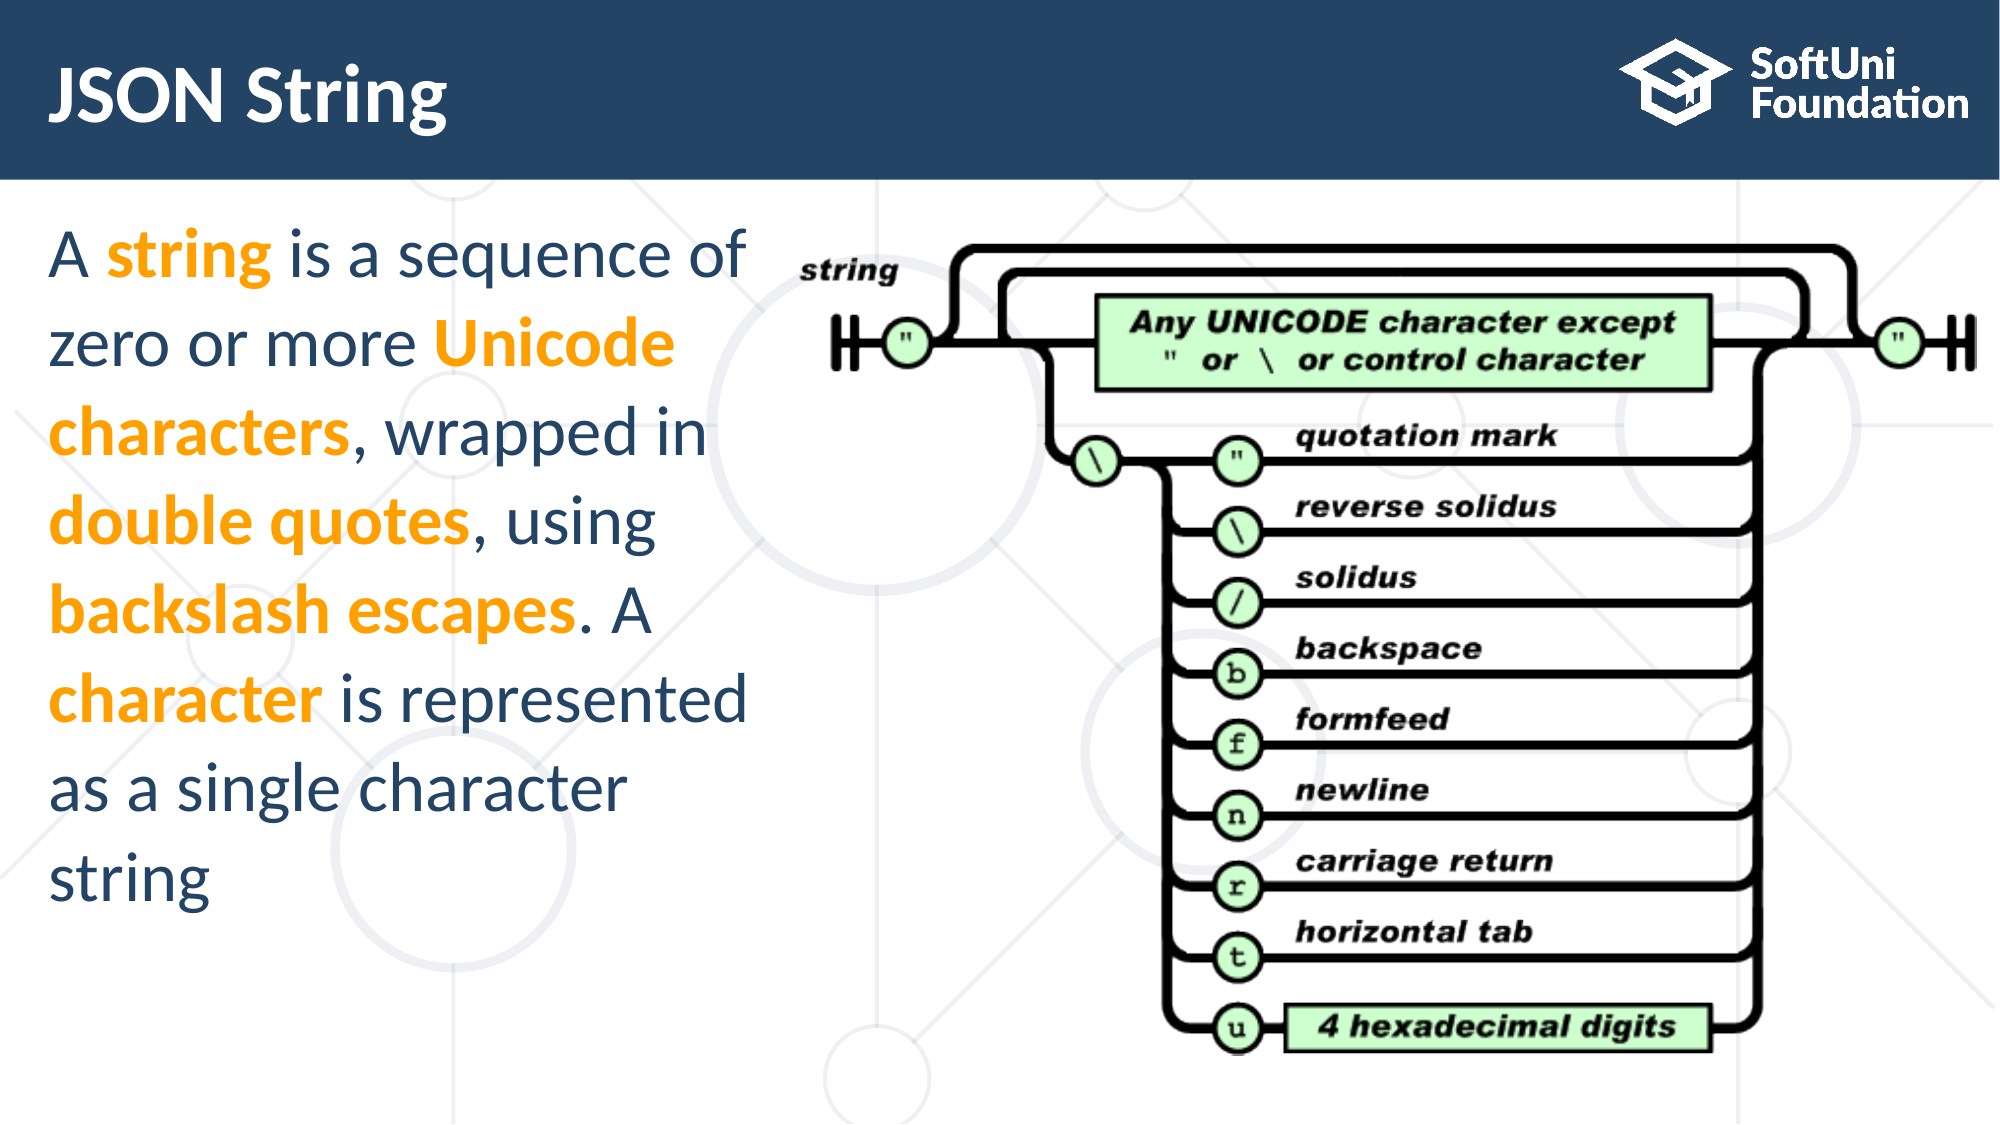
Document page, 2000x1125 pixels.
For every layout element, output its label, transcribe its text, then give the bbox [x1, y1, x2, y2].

picture [799, 242, 1977, 1056]
list A string is a sequence of zero or more Unicode characters, wrapped in double quotes, using backslash escapes. A character is represented as a single character string [31, 196, 775, 1050]
picture [1618, 38, 1968, 126]
title JSON String [31, 16, 1591, 162]
